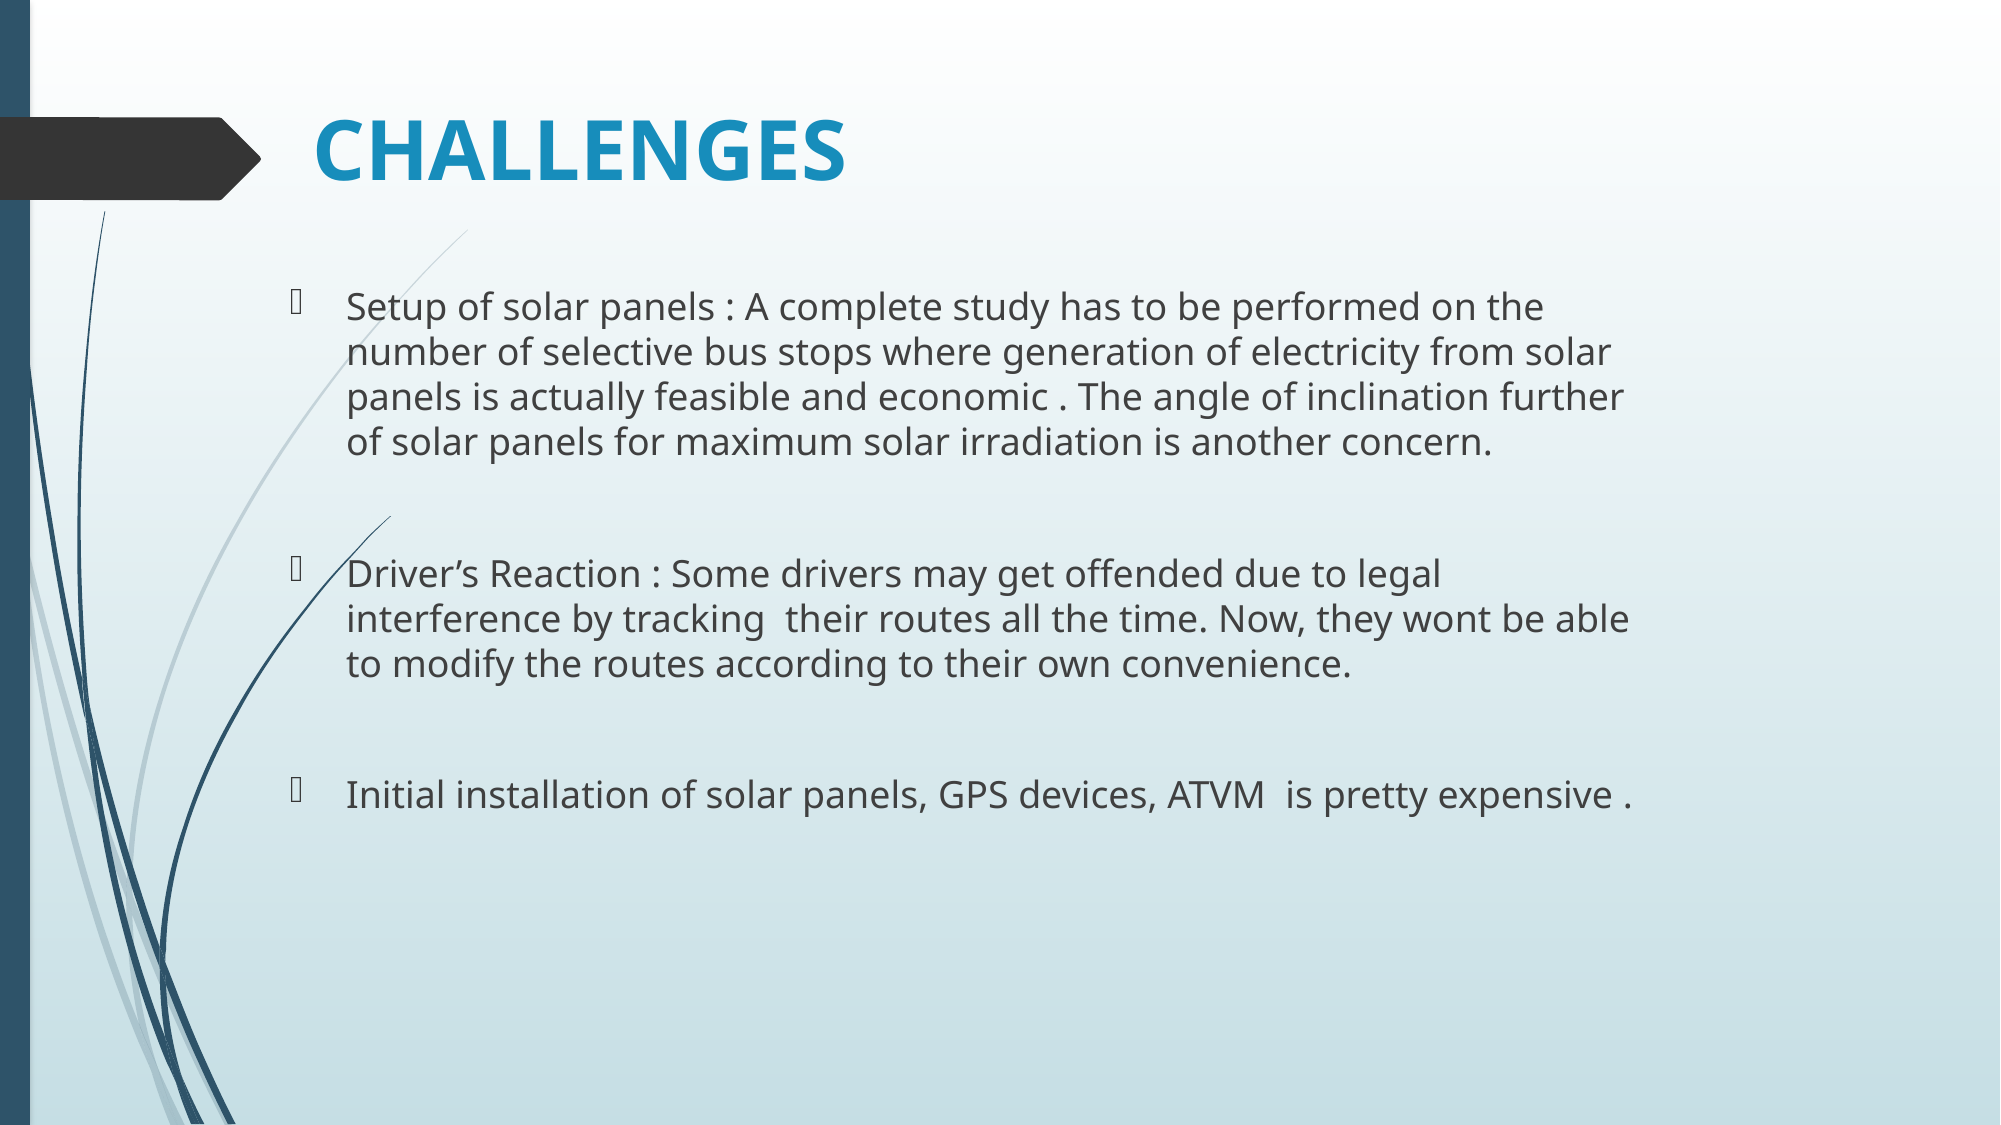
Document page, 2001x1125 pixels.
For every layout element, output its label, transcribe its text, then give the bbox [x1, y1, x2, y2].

list Setup of solar panels : A complete study has to be performed on the number of selective bus stops where generation of electricity from solar panels is actually feasible and economic . The angle of inclination further of solar panels for maximum solar irradiation is another concern. Driver’s Reaction : Some drivers may get offended due to legal interference by tracking their routes all the time. Now, they wont be able to modify the routes according to their own convenience. Initial installation of solar panels, GPS devices, ATVM is pretty expensive . [274, 275, 1679, 1109]
title CHALLENGES [297, 89, 1759, 300]
